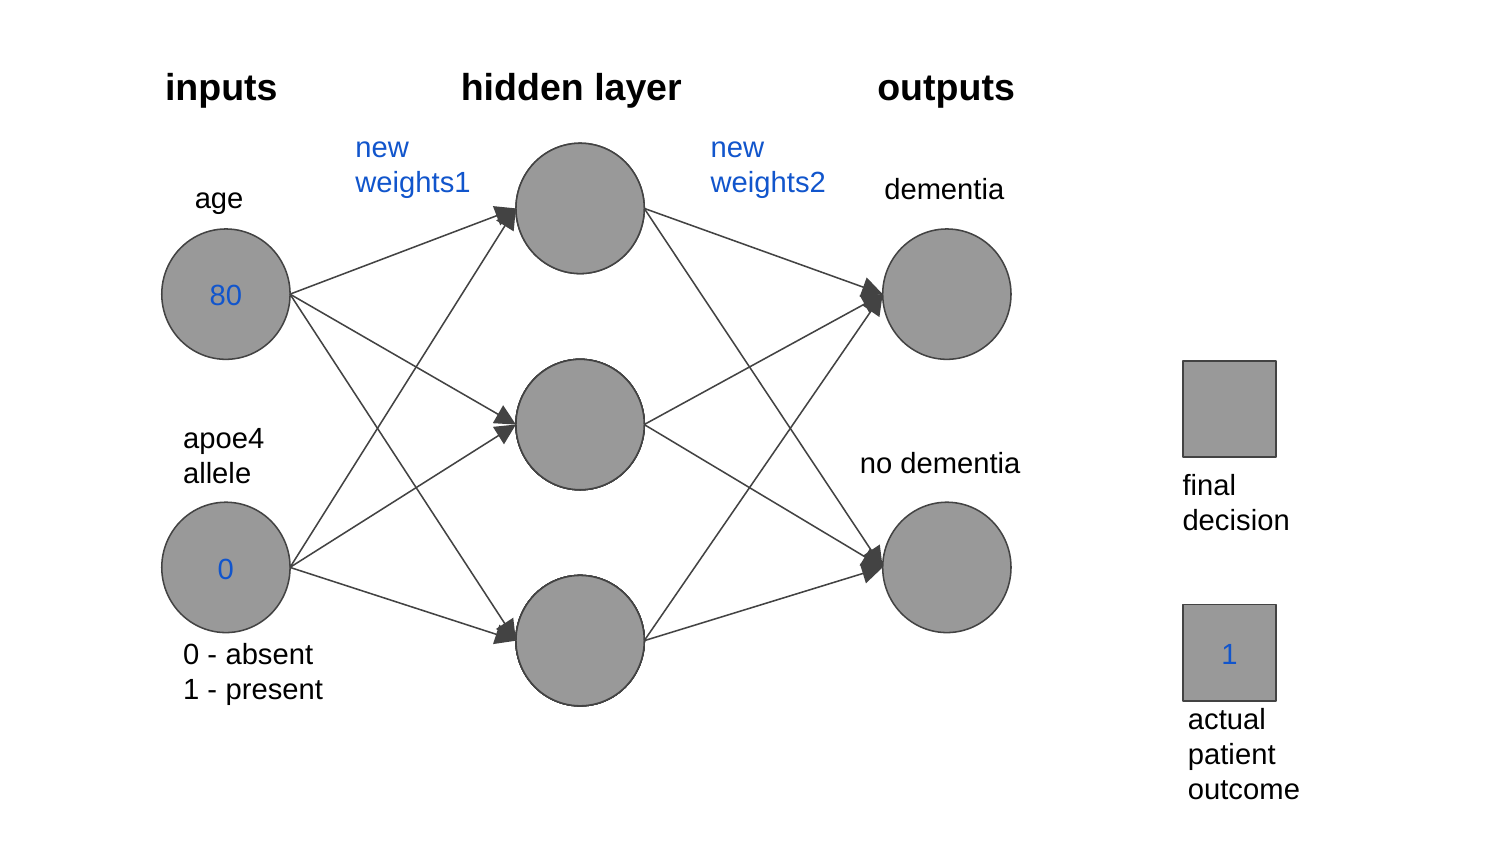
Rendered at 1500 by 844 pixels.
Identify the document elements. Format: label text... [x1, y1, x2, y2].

text_box new weights2 [695, 113, 853, 179]
text_box 1 [1183, 604, 1277, 685]
text_box hidden layer [445, 48, 715, 114]
text_box dementia [869, 155, 1025, 221]
text_box inputs [150, 48, 302, 114]
text_box [888, 228, 1012, 360]
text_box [289, 208, 517, 566]
text_box [1183, 360, 1277, 451]
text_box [643, 293, 883, 566]
text_box 0 [161, 502, 283, 620]
text_box actual patient outcome [1172, 685, 1364, 751]
text_box [516, 143, 645, 274]
text_box final decision [1167, 451, 1312, 517]
text_box new weights1 [340, 113, 498, 179]
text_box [643, 208, 883, 292]
text_box [888, 502, 1012, 633]
text_box outputs [862, 48, 1032, 114]
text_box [289, 567, 517, 641]
text_box apoe4 allele [168, 404, 283, 470]
text_box [522, 359, 637, 490]
text_box no dementia [888, 429, 1046, 495]
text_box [643, 567, 883, 641]
text_box [516, 575, 644, 706]
text_box 0 - absent 1 - present [168, 620, 359, 686]
text_box age [179, 163, 296, 229]
text_box 80 [161, 229, 283, 360]
